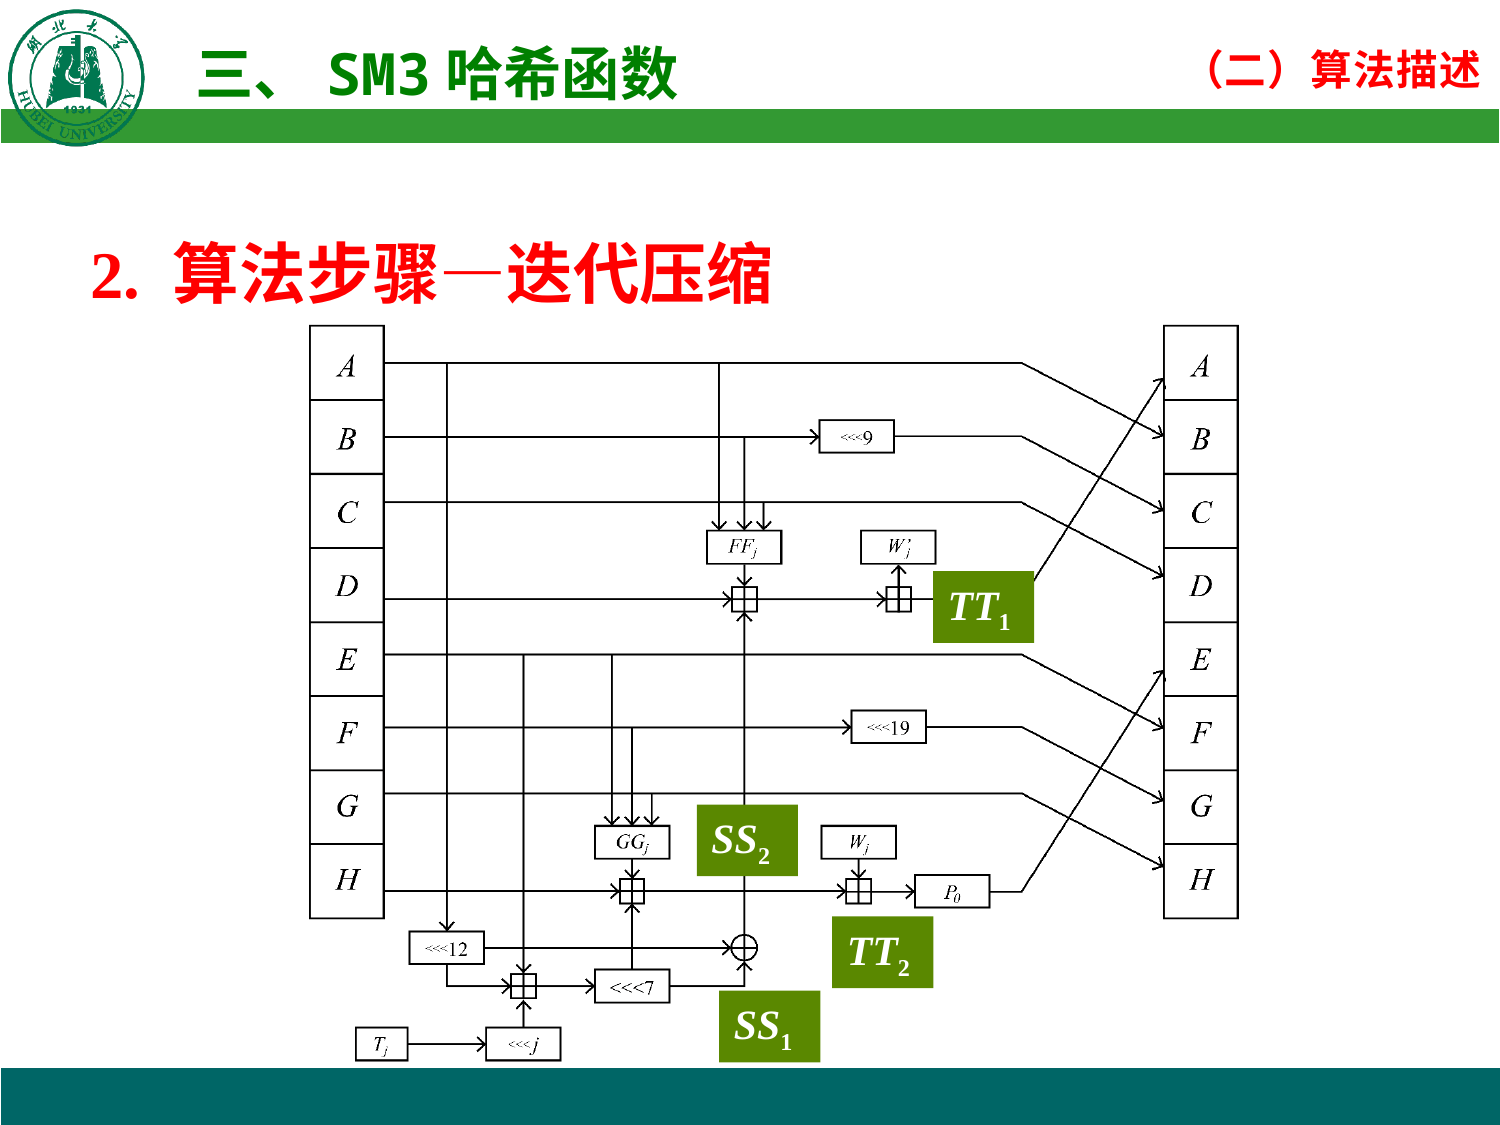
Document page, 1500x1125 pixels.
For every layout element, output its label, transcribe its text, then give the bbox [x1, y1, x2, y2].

picture [0, 0, 167, 175]
text_box V(i+1)=CF(V(i), B(i)), 0≤i≤n-1 [632, 17, 868, 58]
list 2. 算法步骤—迭代压缩 [74, 208, 1465, 1000]
picture [0, 314, 1500, 1125]
